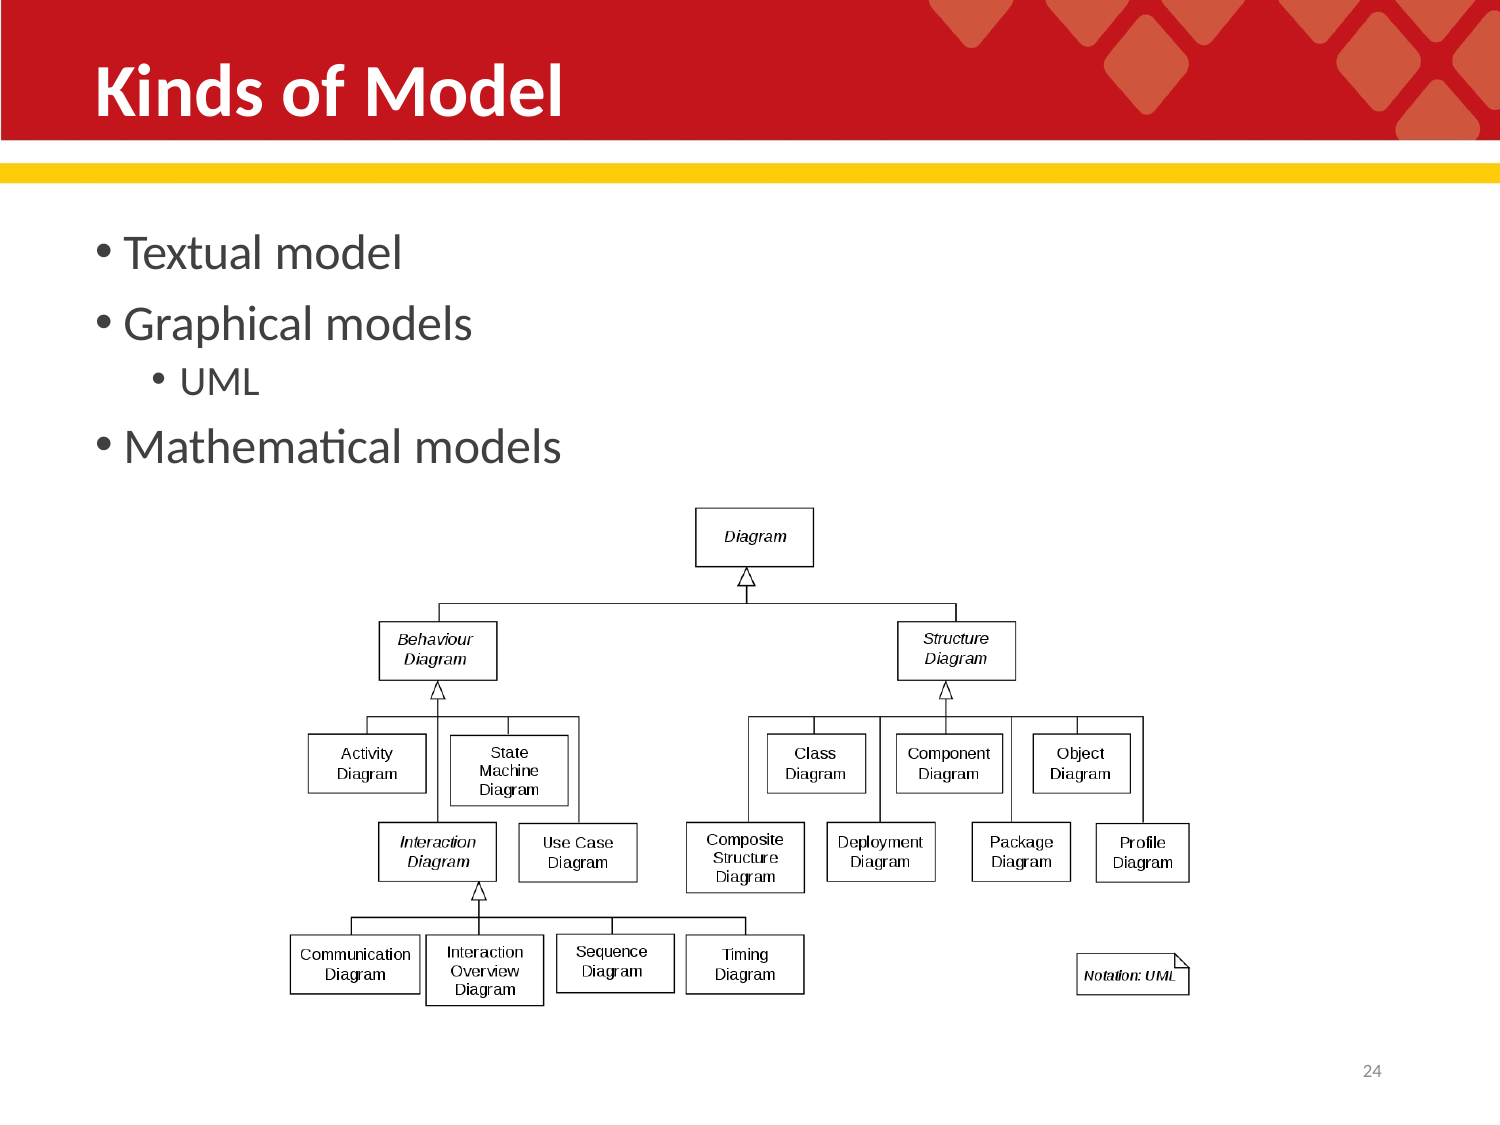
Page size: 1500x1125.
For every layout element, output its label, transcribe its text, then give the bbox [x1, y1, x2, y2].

picture [0, 0, 1500, 185]
title Kinds of Model [93, 39, 569, 230]
text_box [263, 497, 1214, 1027]
text_box Textual model Graphical models UML Mathematical models [93, 206, 567, 474]
slide_number 10 [1356, 1058, 1389, 1125]
